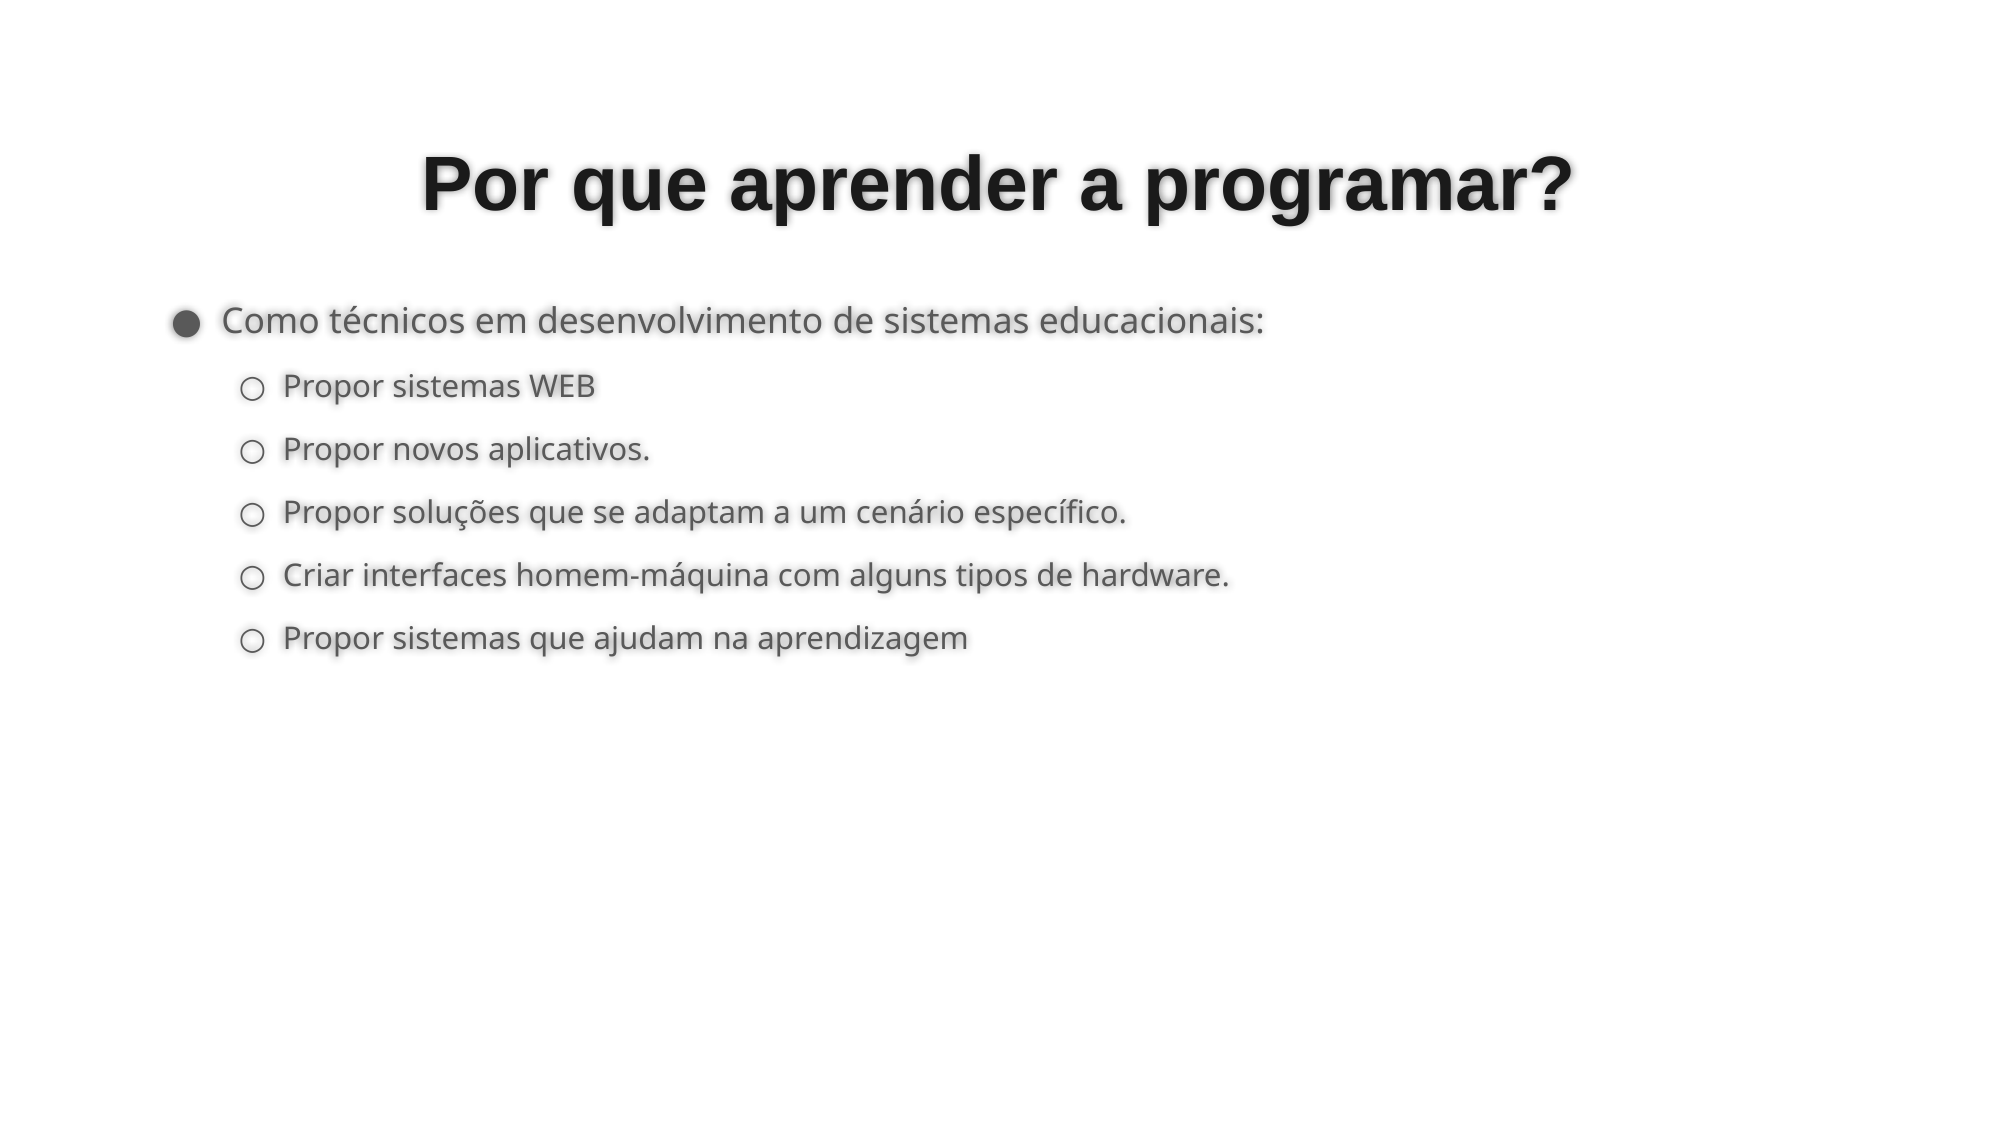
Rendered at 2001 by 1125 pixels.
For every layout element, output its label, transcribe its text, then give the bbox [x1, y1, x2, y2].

list Como técnicos em desenvolvimento de sistemas educacionais: Propor sistemas WEB Propor novos aplicativos. Propor soluções que se adaptam a um cenário específico. Criar interfaces homem-máquina com alguns tipos de hardware. Propor sistemas que ajudam na aprendizagem [149, 284, 1849, 950]
title Por que aprender a programar? [149, 99, 1849, 260]
